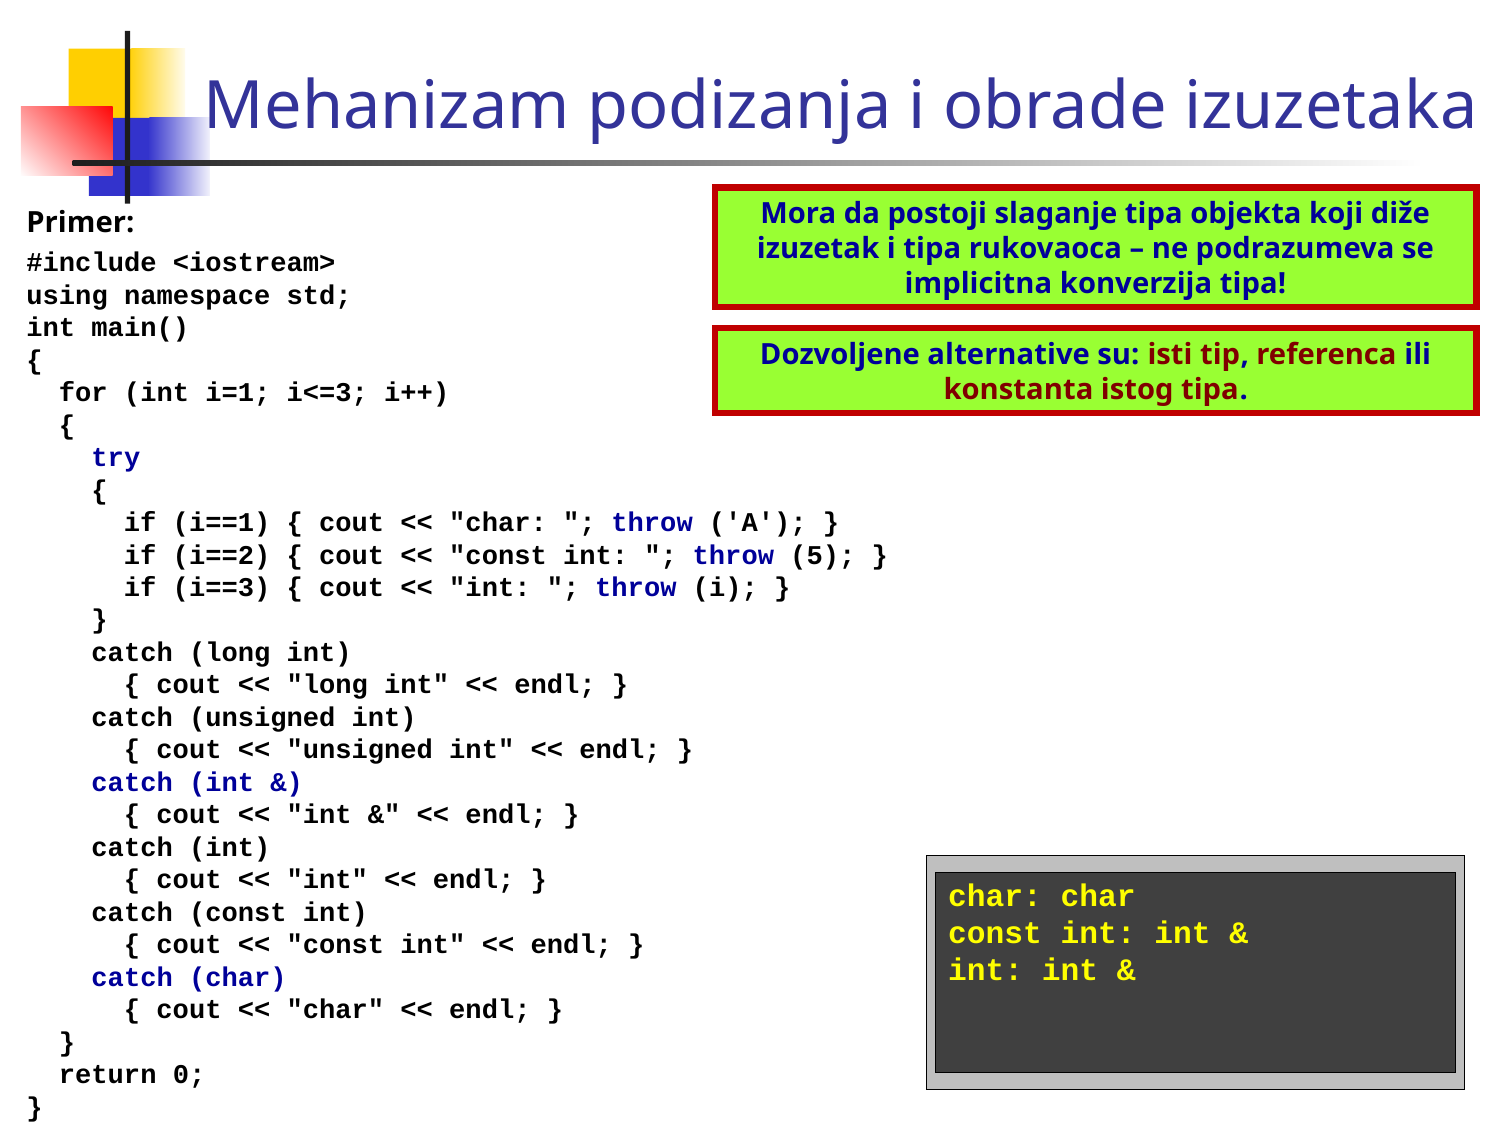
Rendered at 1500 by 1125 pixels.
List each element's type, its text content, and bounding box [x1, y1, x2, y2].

text_box Dozvoljene alternative su: isti tip, referenca ili konstanta istog tipa. [714, 328, 1477, 413]
text_box Mora da postoji slaganje tipa objekta koji diže izuzetak i tipa rukovaoca – ne podrazumeva se implicitna konverzija tipa! [714, 187, 1477, 308]
text_box Primer: #include <iostream> using namespace std; int main() { for (int i=1; i<=3; i++) { try { if (i==1) { cout << "char: "; throw ('A'); } if (i==2) { cout << "const int: "; throw (5); } if (i==3) { cout << "int: "; throw (i); } } catch (long int) { cout << "long int" << endl; } catch (unsigned int) { cout << "unsigned int" << endl; } catch (int &) { cout << "int &" << endl; } catch (int) { cout << "int" << endl; } catch (const int) { cout << "const int" << endl; } catch (char) { cout << "char" << endl; } } return 0; } [11, 196, 1114, 1064]
title Mehanizam podizanja i obrade izuzetaka [188, 18, 1500, 150]
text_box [926, 855, 1465, 1091]
